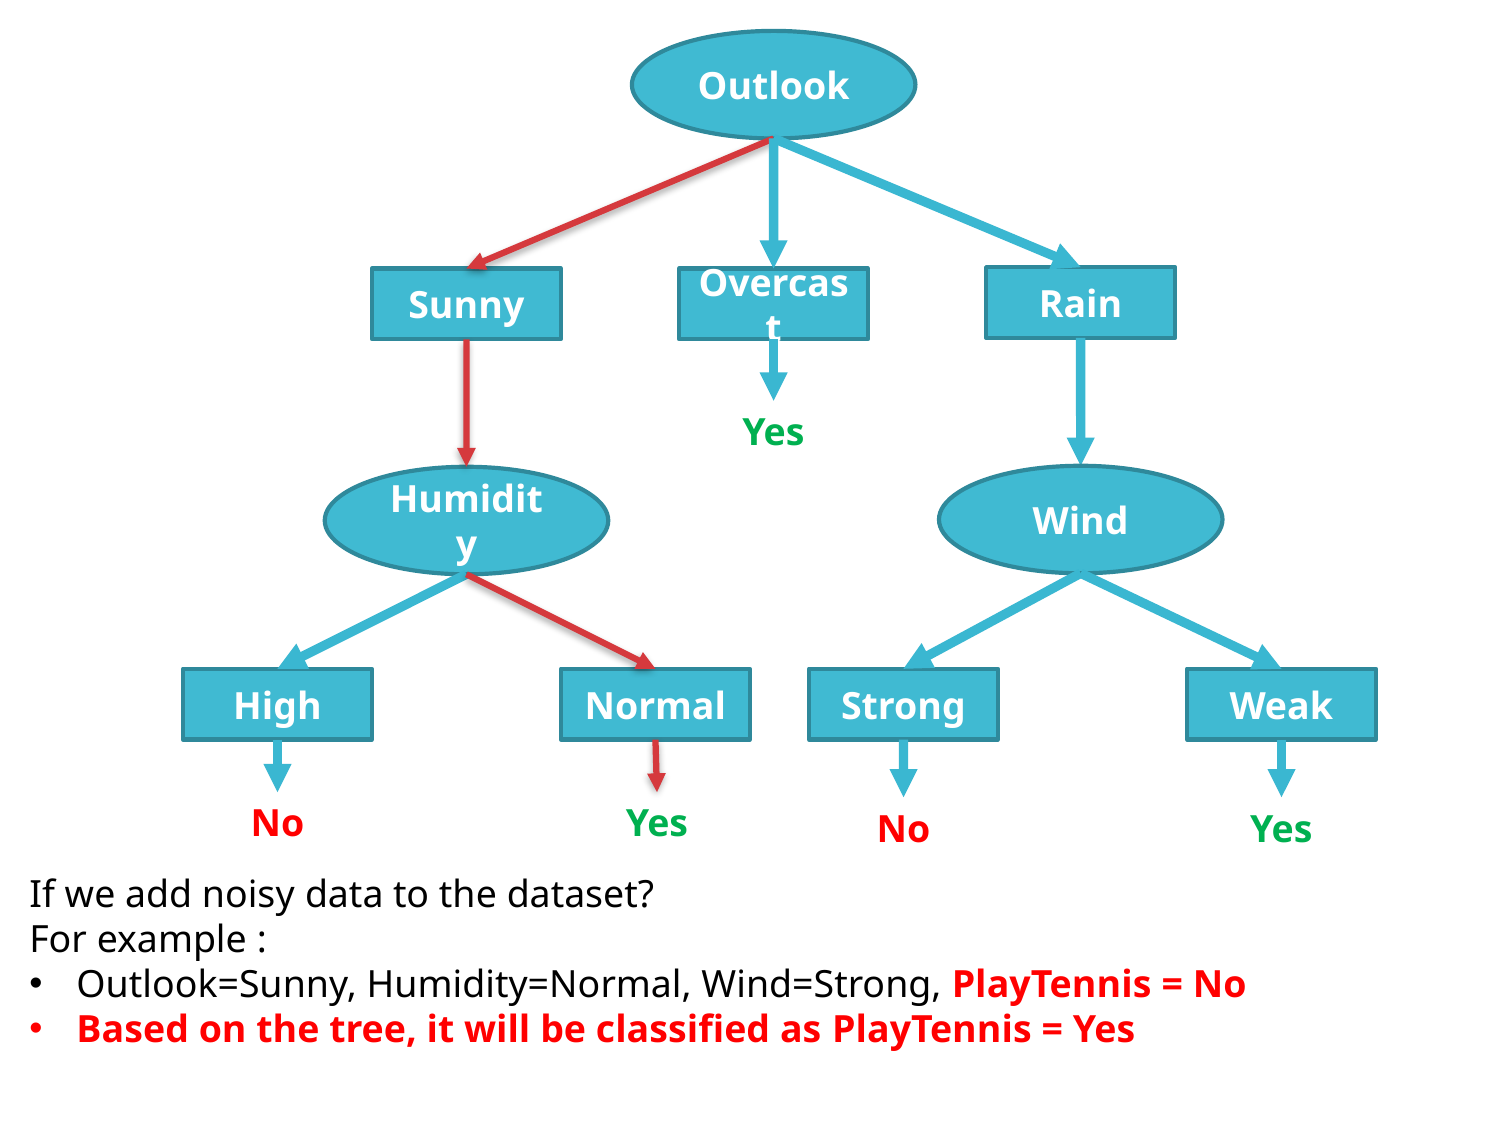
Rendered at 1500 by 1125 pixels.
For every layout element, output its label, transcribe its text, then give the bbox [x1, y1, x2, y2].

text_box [903, 573, 1078, 670]
text_box If we add noisy data to the dataset? For example : Outlook=Sunny, Humidity=Normal, Wind=Strong, PlayTennis = No Based on the tree, it will be classified as PlayTennis = Yes [14, 862, 1486, 1058]
text_box Yes [610, 792, 703, 852]
text_box Normal [559, 667, 752, 742]
text_box Yes [1235, 797, 1328, 857]
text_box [773, 138, 1081, 268]
text_box Rain [984, 265, 1177, 340]
text_box Outlook [629, 28, 918, 136]
text_box Wind [936, 463, 1225, 571]
text_box No [235, 792, 320, 852]
text_box Humidity [322, 464, 611, 572]
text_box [1080, 573, 1282, 670]
text_box Yes [727, 400, 820, 461]
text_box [466, 138, 770, 269]
text_box High [181, 667, 374, 742]
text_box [277, 573, 465, 669]
text_box Overcast [677, 276, 870, 341]
text_box No [861, 797, 946, 857]
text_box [466, 573, 656, 669]
text_box Sunny [370, 266, 563, 341]
text_box Strong [807, 667, 1000, 742]
text_box Weak [1185, 667, 1378, 742]
